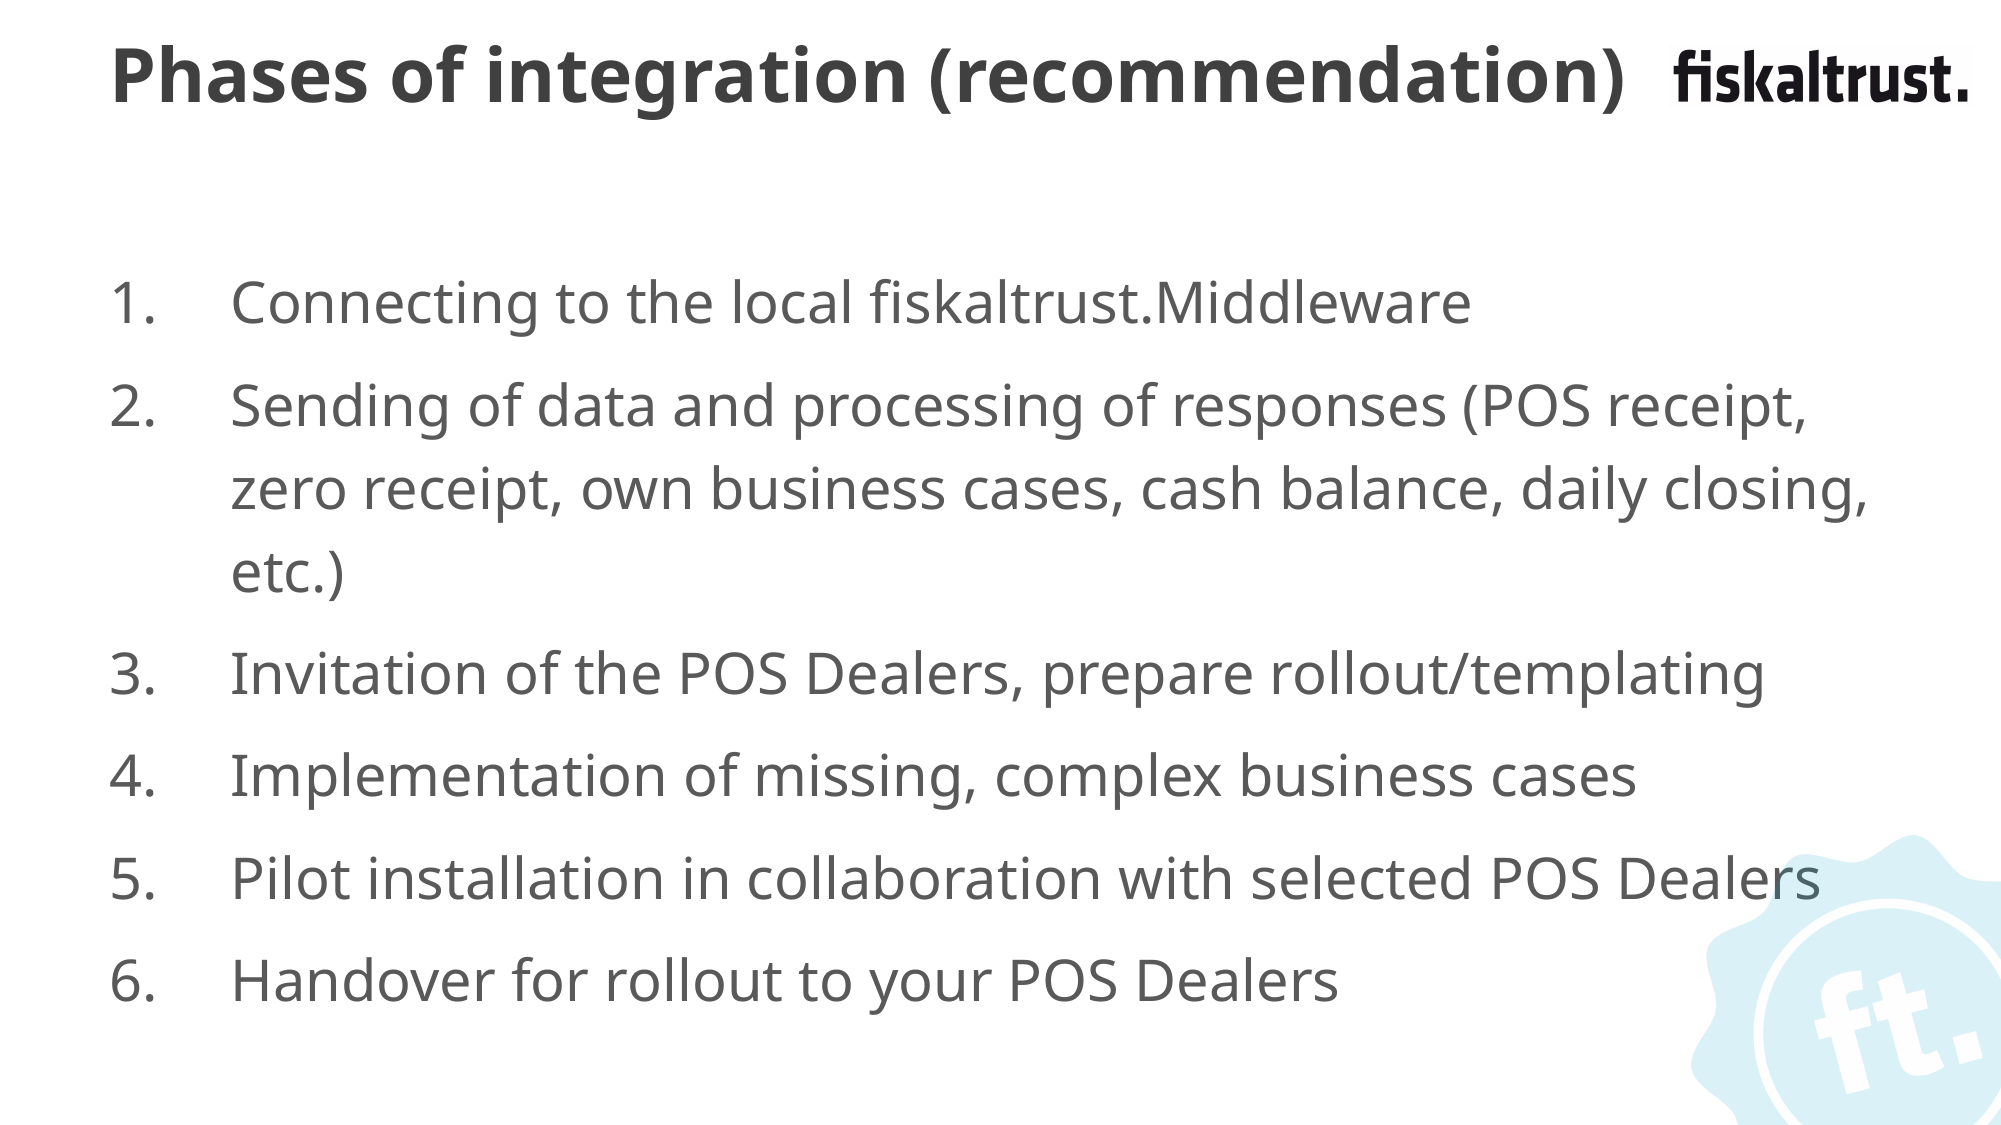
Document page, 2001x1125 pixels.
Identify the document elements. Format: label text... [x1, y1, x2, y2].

list Connecting to the local fiskaltrust.Middleware Sending of data and processing of responses (POS receipt, zero receipt, own business cases, cash balance, daily closing, etc.) Invitation of the POS Dealers, prepare rollout/templating Implementation of missing, complex business cases Pilot installation in collaboration with selected POS Dealers Handover for rollout to your POS Dealers [94, 189, 1913, 1027]
picture [1691, 835, 2000, 1125]
picture [1667, 43, 1974, 109]
title Phases of integration (recommendation) [94, 30, 1646, 118]
